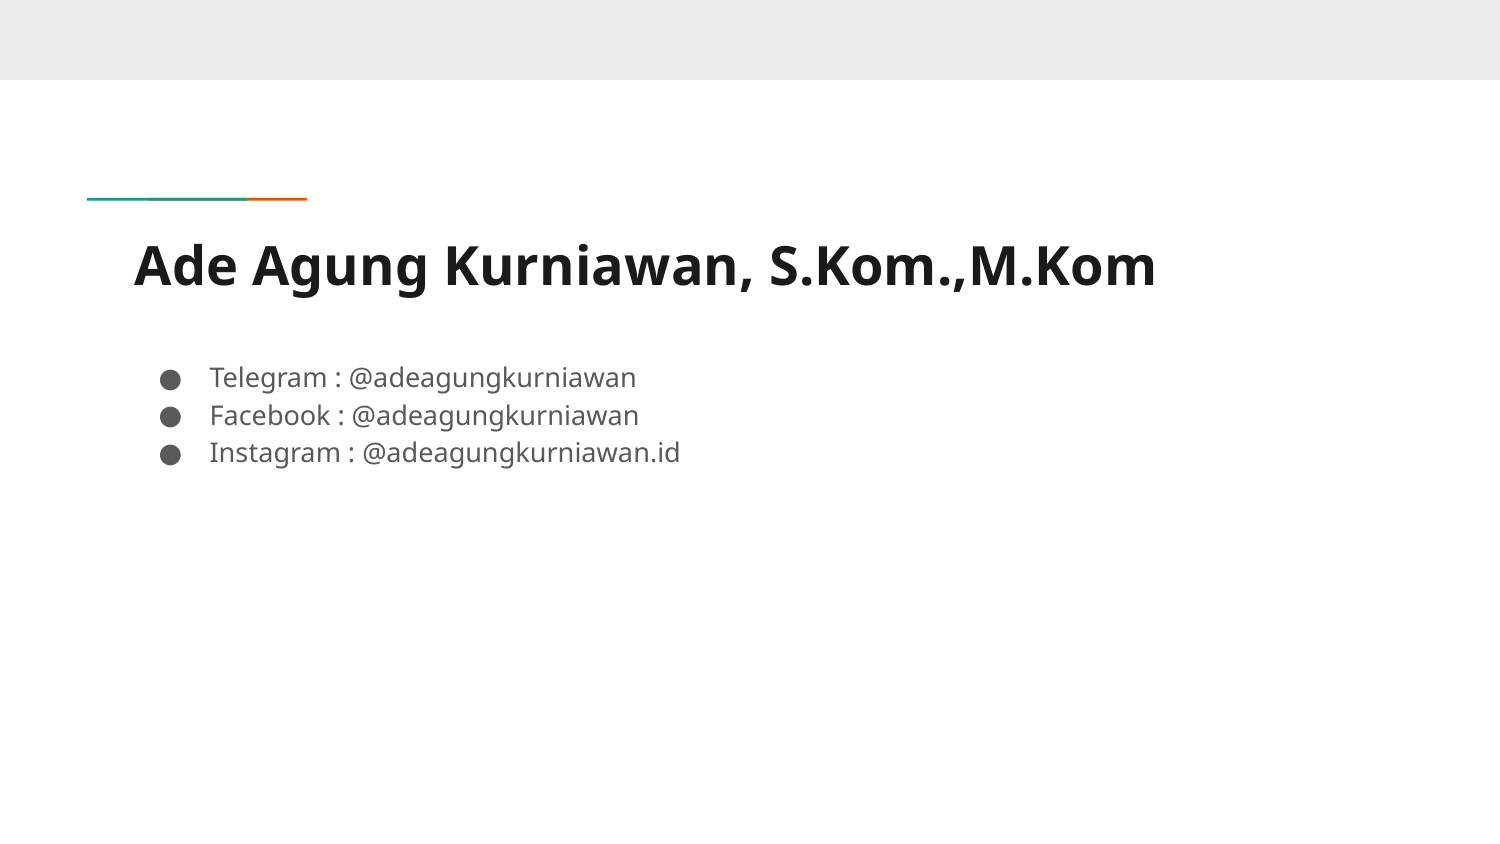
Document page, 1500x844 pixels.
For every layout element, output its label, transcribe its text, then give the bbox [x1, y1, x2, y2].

list Telegram : @adeagungkurniawan Facebook : @adeagungkurniawan Instagram : @adeagungkurniawan.id [119, 341, 1381, 712]
title Ade Agung Kurniawan, S.Kom.,M.Kom [119, 216, 1381, 305]
